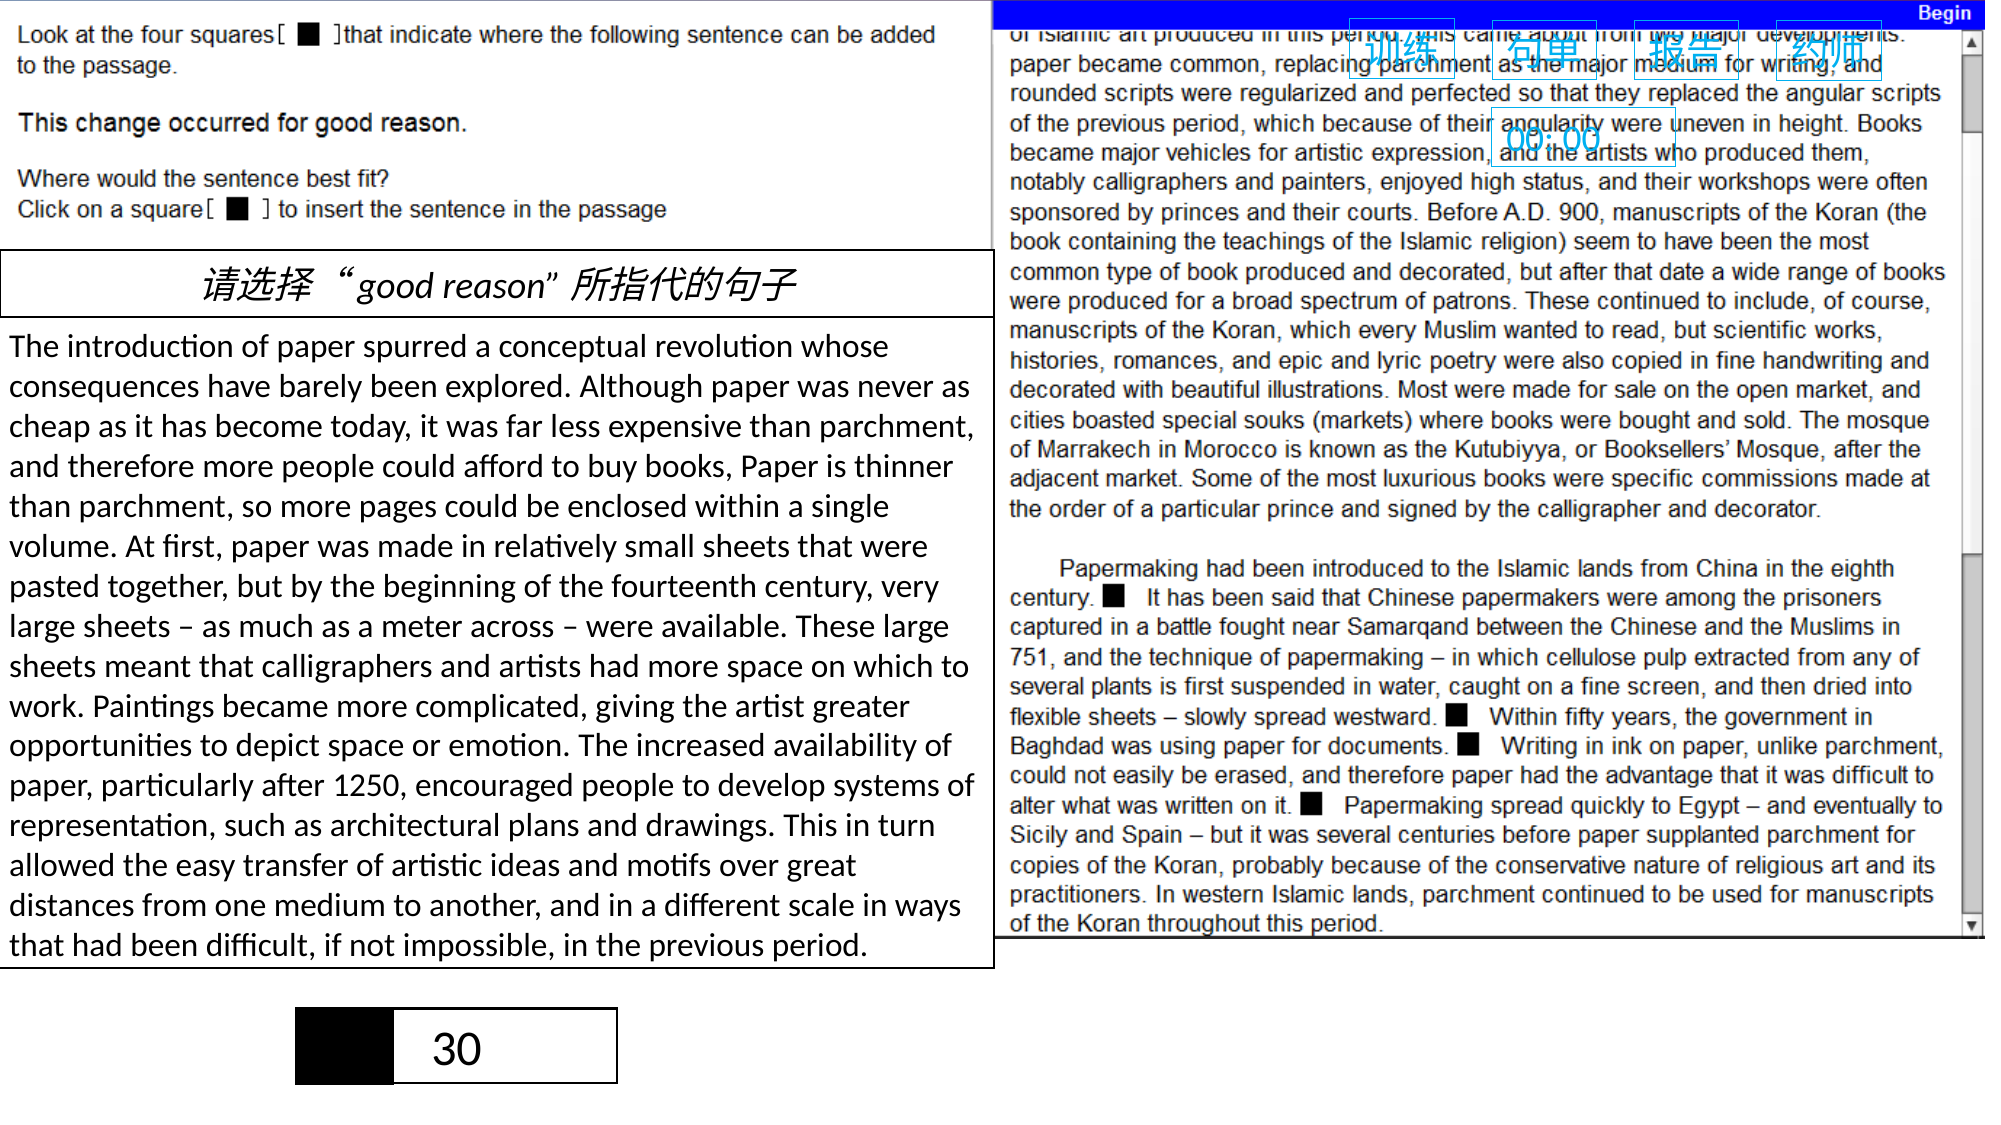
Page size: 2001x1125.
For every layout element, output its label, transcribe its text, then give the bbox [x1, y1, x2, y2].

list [0, 0, 1985, 939]
text_box [295, 1007, 394, 1085]
text_box 30 [394, 1007, 618, 1084]
text_box The introduction of paper spurred a conceptual revolution whose consequences have barely been explored. Although paper was never as cheap as it has become today, it was far less expensive than parchment, and therefore more people could afford to buy books, Paper is thinner than parchment, so more pages could be enclosed within a single volume. At first, paper was made in relatively small sheets that were pasted together, but by the beginning of the fourteenth century, very large sheets – as much as a meter across – were available. These large sheets meant that calligraphers and artists had more space on which to work. Paintings became more complicated, giving the artist greater opportunities to depict space or emotion. The increased availability of paper, particularly after 1250, encouraged people to develop systems of representation, such as architectural plans and drawings. This in turn allowed the easy transfer of artistic ideas and motifs over great distances from one medium to another, and in a different scale in ways that had been difficult, if not impossible, in the previous period. [0, 939, 995, 969]
